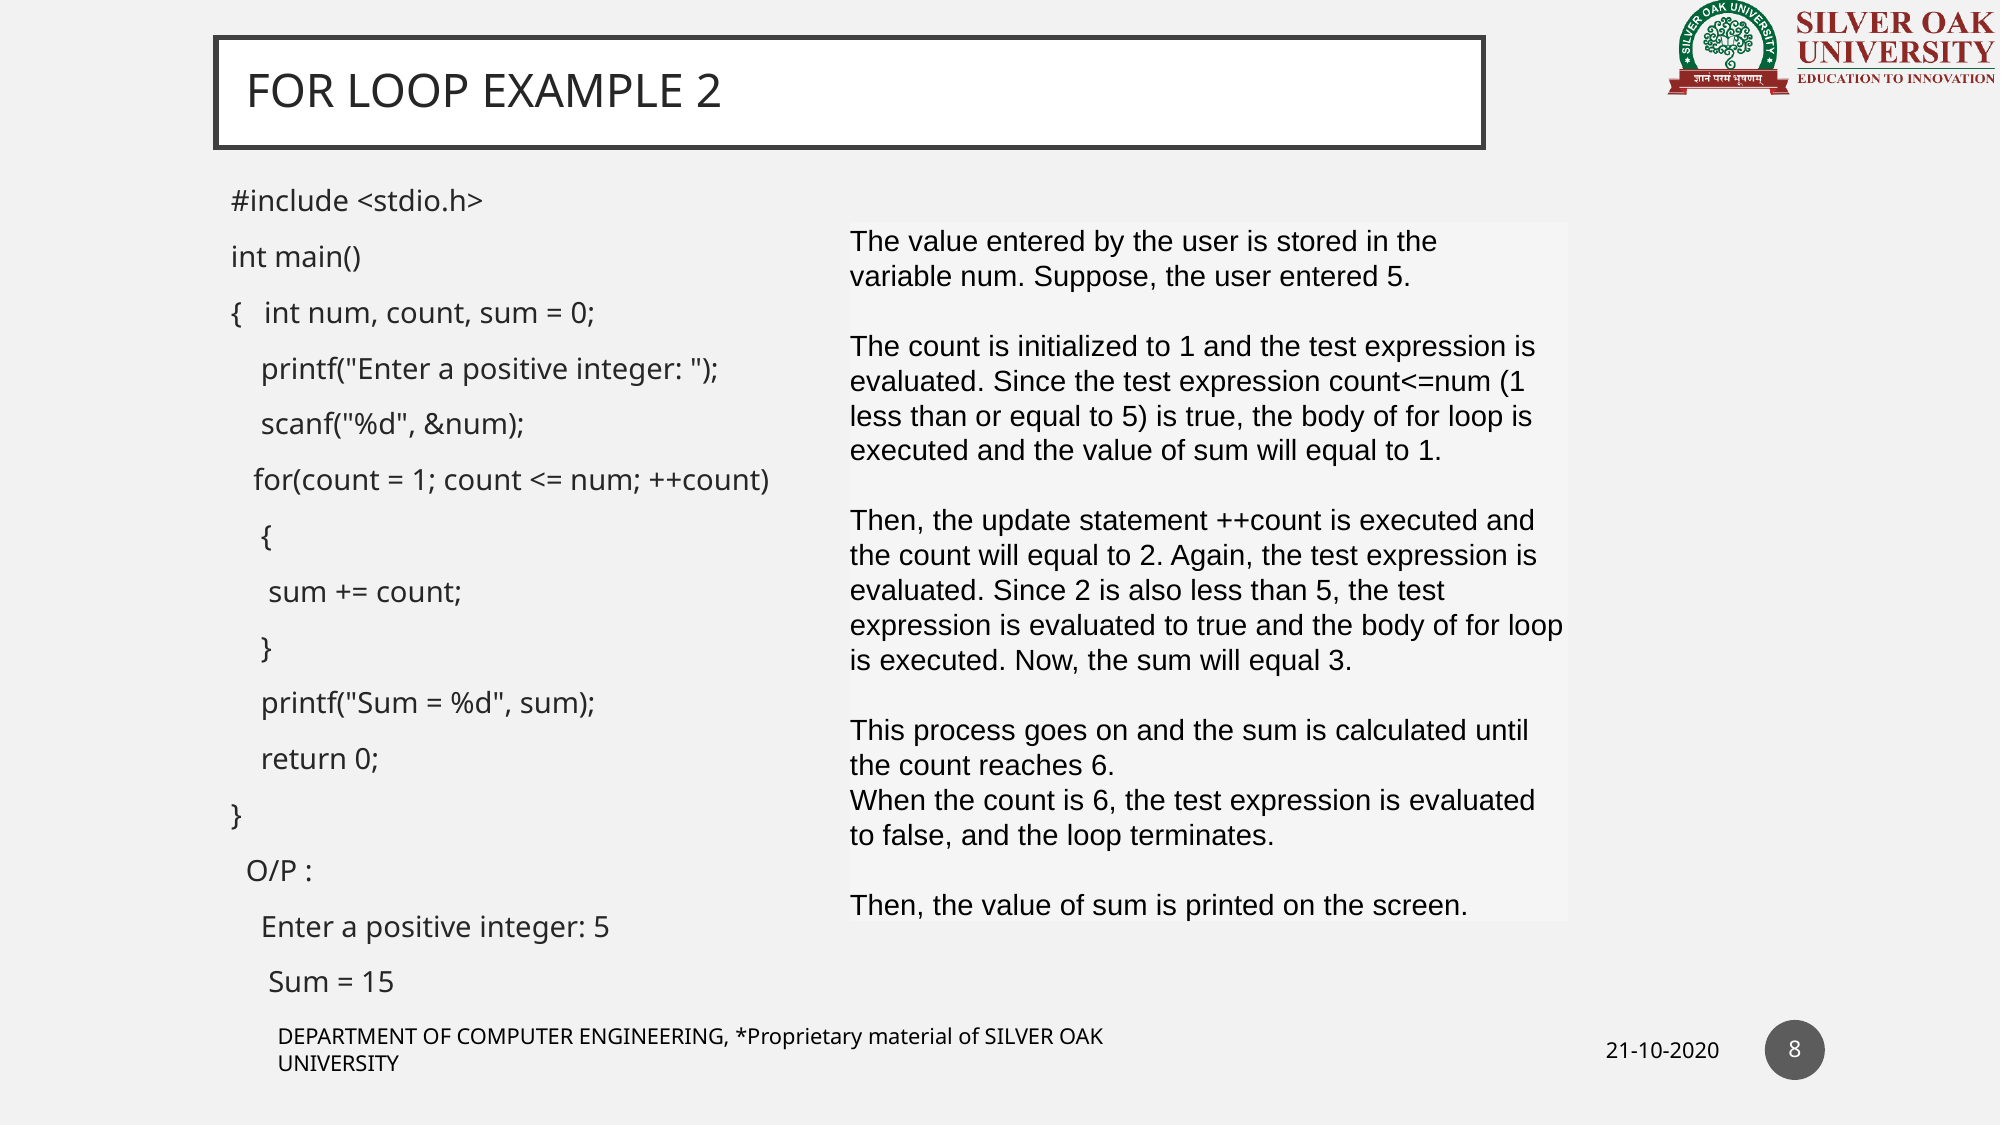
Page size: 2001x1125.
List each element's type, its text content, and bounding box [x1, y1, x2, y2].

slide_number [1283, 1023, 1735, 1077]
text_box The value entered by the user is stored in the variable num. Suppose, the user entered 5. The count is initialized to 1 and the test expression is evaluated. Since the test expression count<=num (1 less than or equal to 5) is true, the body of for loop is executed and the value of sum will equal to 1. Then, the update statement ++count is executed and the count will equal to 2. Again, the test expression is evaluated. Since 2 is also less than 5, the test expression is evaluated to true and the body of for loop is executed. Now, the sum will equal 3. This process goes on and the sum is calculated until the count reaches 6. When the count is 6, the test expression is evaluated to false, and the loop terminates. Then, the value of sum is printed on the screen. [849, 221, 1569, 922]
text_box [918, 174, 1596, 982]
footer DEPARTMENT OF COMPUTER ENGINEERING, *Proprietary material of SILVER OAK UNIVERSITY [262, 1023, 1231, 1076]
picture [1667, 0, 1995, 95]
title FOR LOOP EXAMPLE 2 [213, 35, 1486, 150]
list #include <stdio.h> int main() { int num, count, sum = 0; printf("Enter a positive integer: "); scanf("%d", &num); for(count = 1; count <= num; ++count) { sum += count; } printf("Sum = %d", sum); return 0; } O/P : Enter a positive integer: 5 Sum = 15 [215, 174, 889, 1020]
slide_number 8 [1764, 1019, 1825, 1080]
